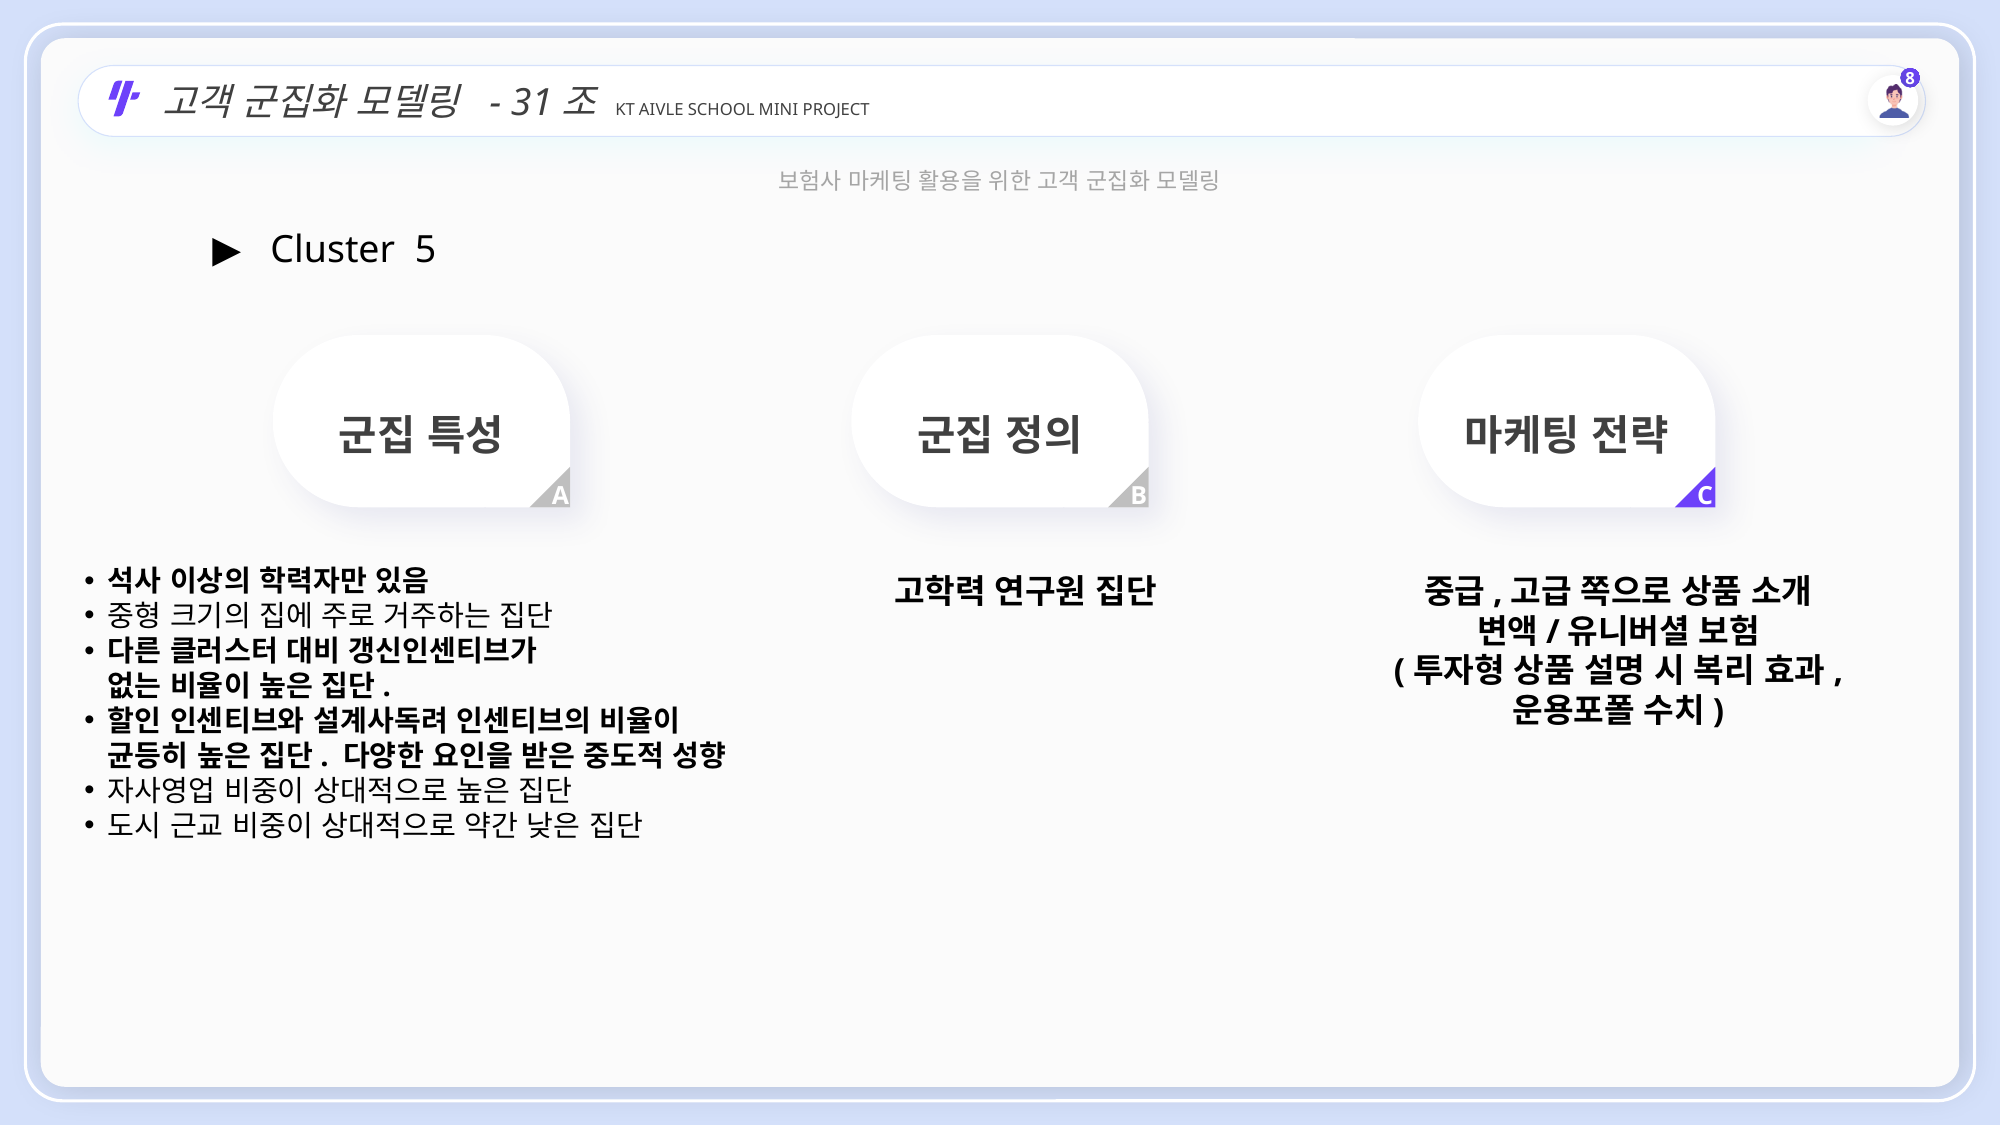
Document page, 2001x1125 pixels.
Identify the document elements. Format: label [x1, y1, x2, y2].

text_box [851, 334, 1149, 508]
text_box [272, 334, 571, 508]
text_box [25, 24, 1975, 1101]
text_box [1418, 334, 1716, 508]
